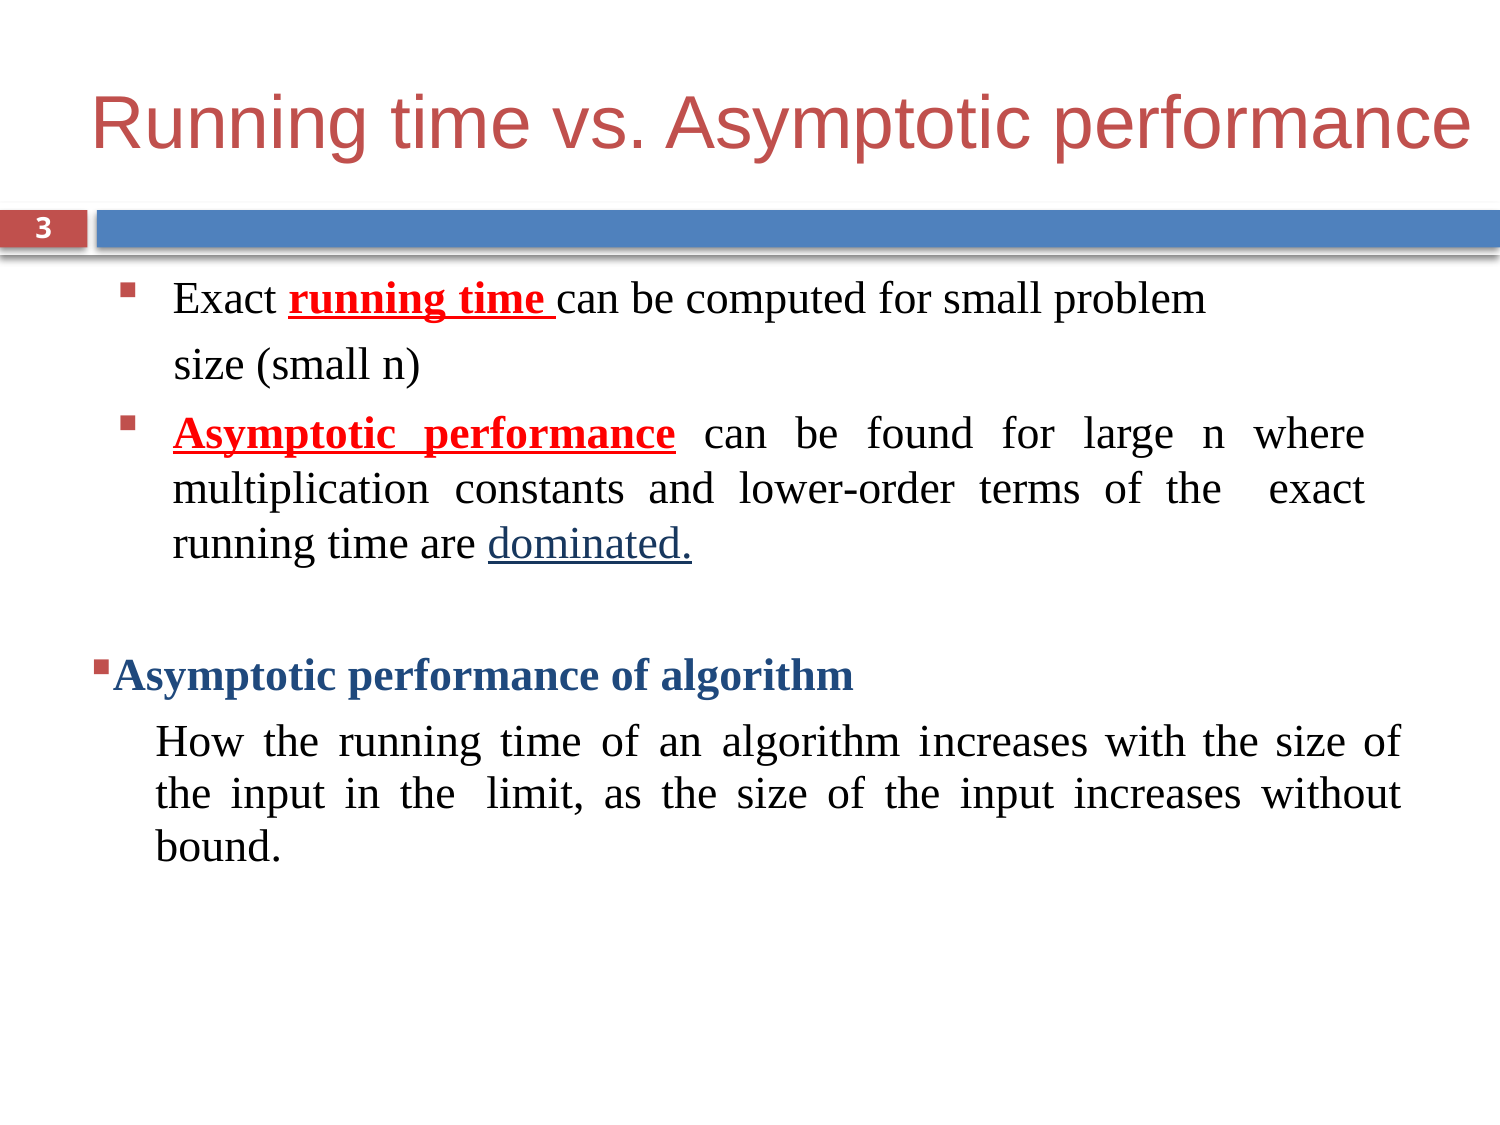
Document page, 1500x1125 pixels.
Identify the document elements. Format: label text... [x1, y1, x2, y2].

slide_number 3 [0, 208, 88, 249]
list Exact running time can be computed for small problem size (small n) Asymptotic performance can be found for large n where multiplication constants and lower-order terms of the exact running time are dominated. Asymptotic performance of algorithm How the running time of an algorithm increases with the size of the input in the limit, as the size of the input increases without bound. [75, 262, 1425, 1100]
title Running time vs. Asymptotic performance [75, 37, 1500, 200]
